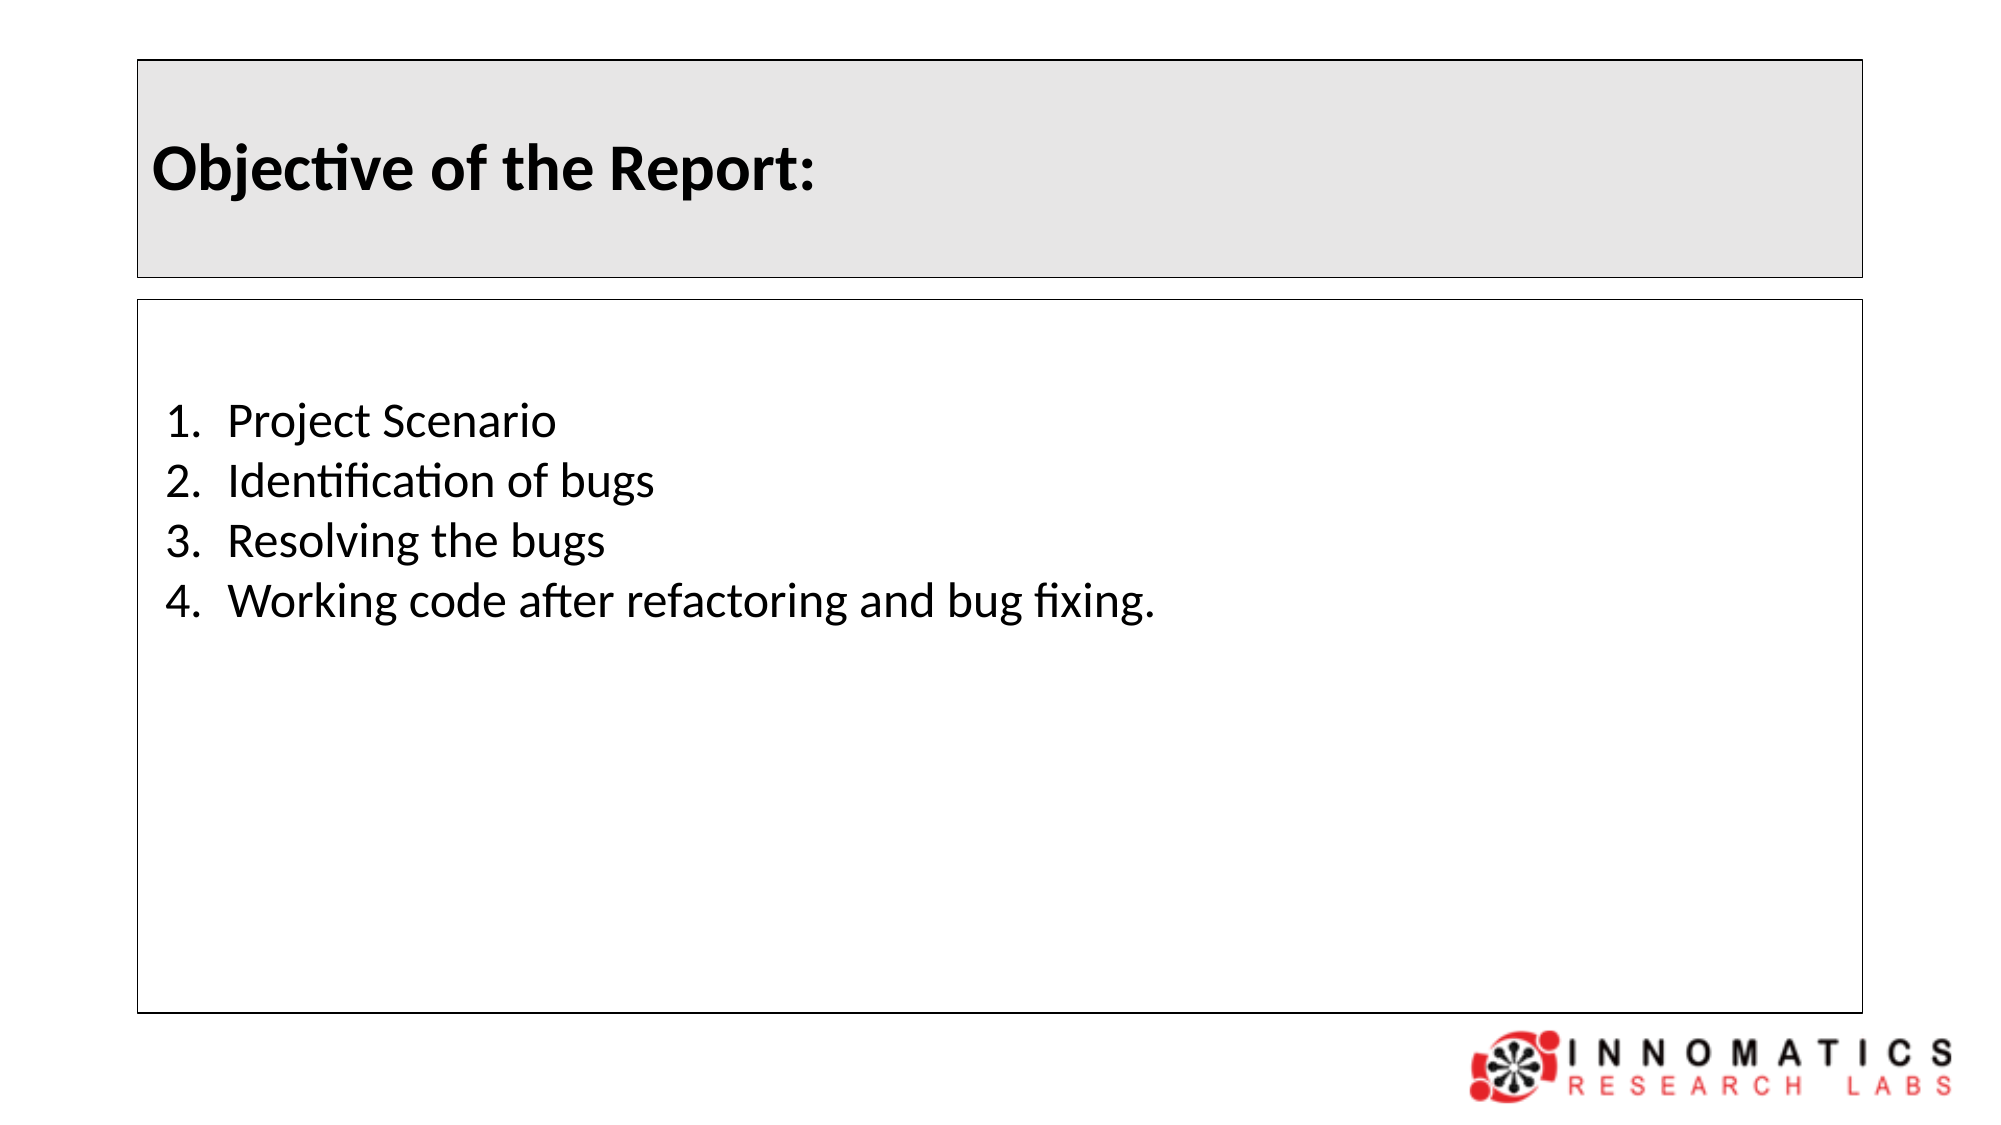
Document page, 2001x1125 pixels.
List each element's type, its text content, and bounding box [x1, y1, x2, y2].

list Project Scenario Identification of bugs Resolving the bugs Working code after refactoring and bug fixing. [137, 299, 1863, 1014]
picture [1445, 1014, 1975, 1125]
title Objective of the Report: [137, 59, 1863, 278]
